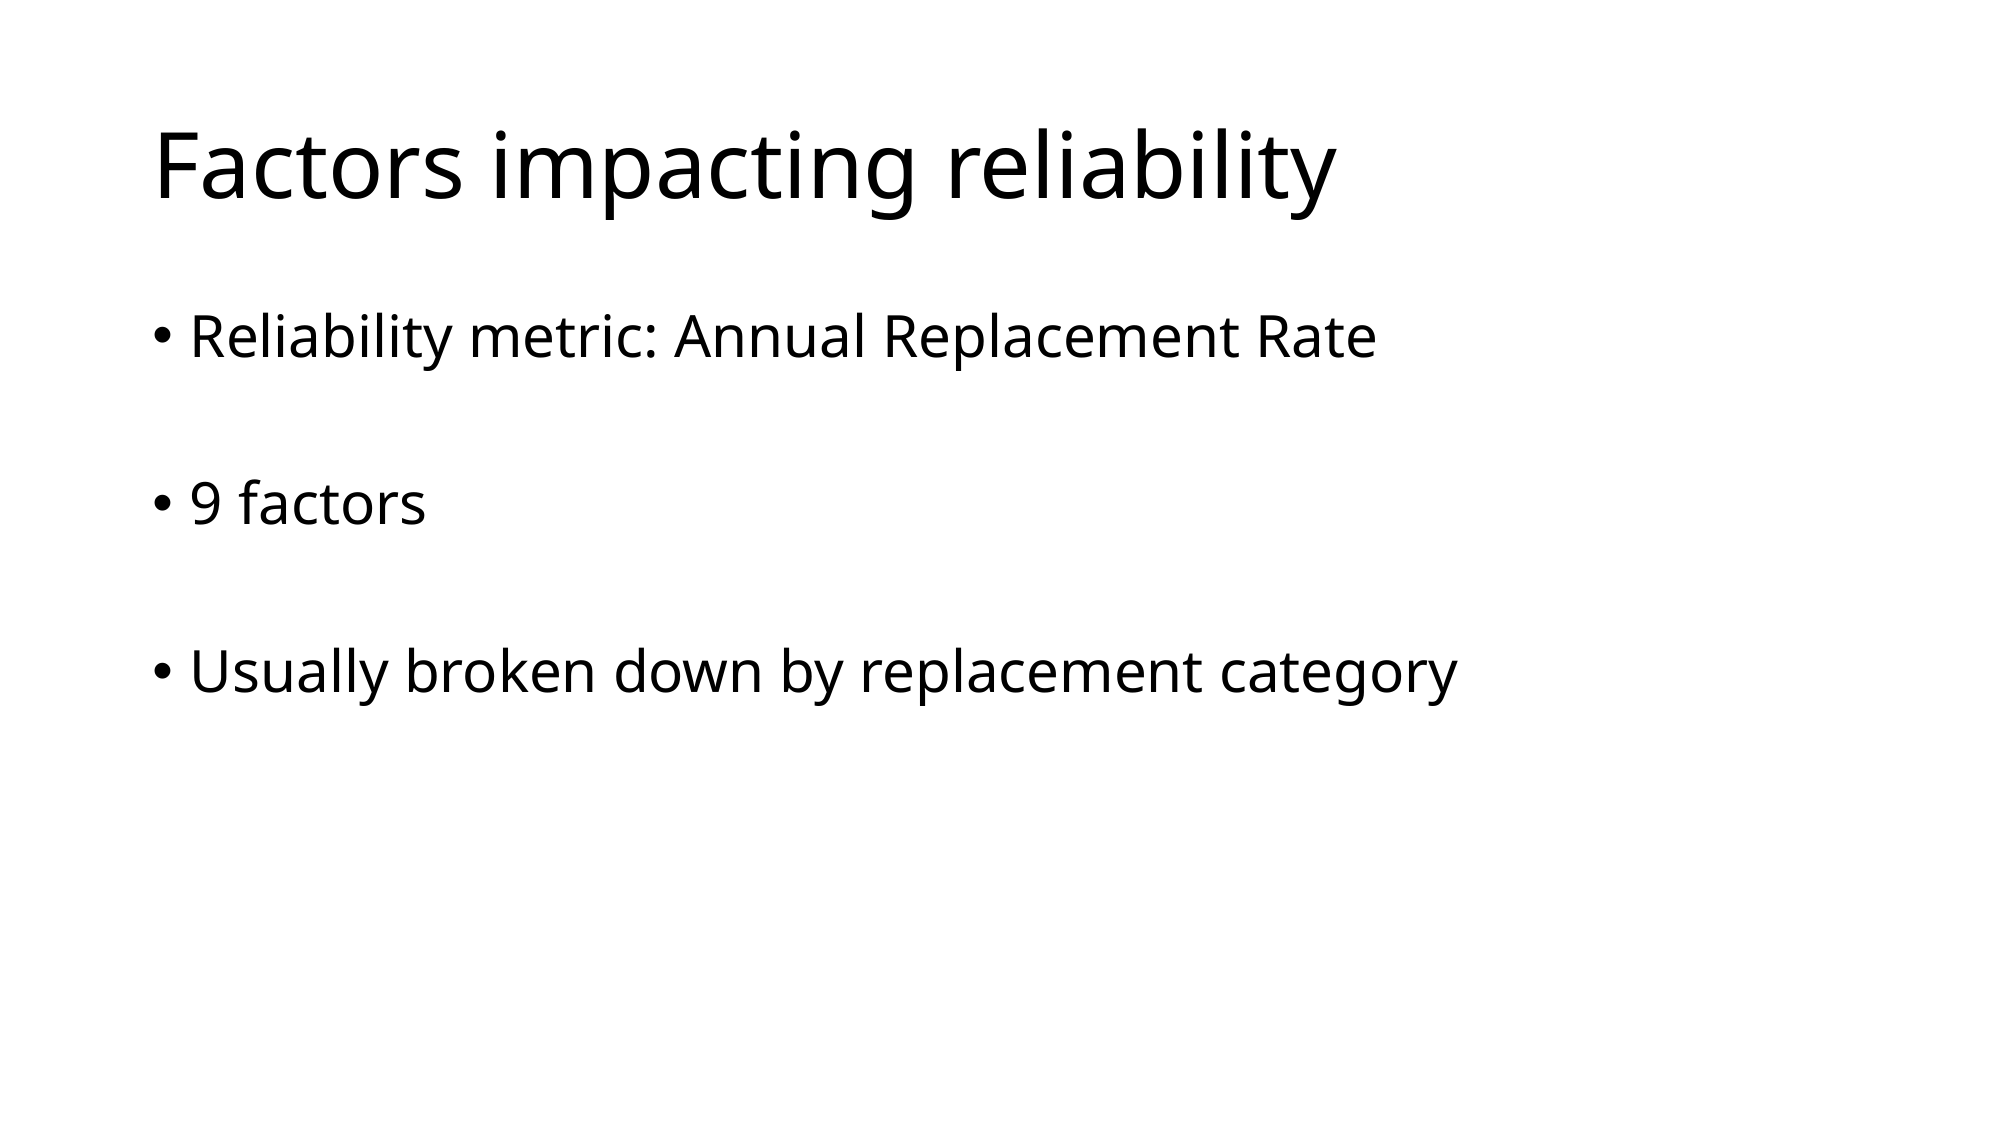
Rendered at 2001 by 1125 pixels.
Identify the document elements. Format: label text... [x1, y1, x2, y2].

title Factors impacting reliability [137, 59, 1863, 278]
list Reliability metric: Annual Replacement Rate 9 factors Usually broken down by replacement category [137, 299, 1863, 1014]
